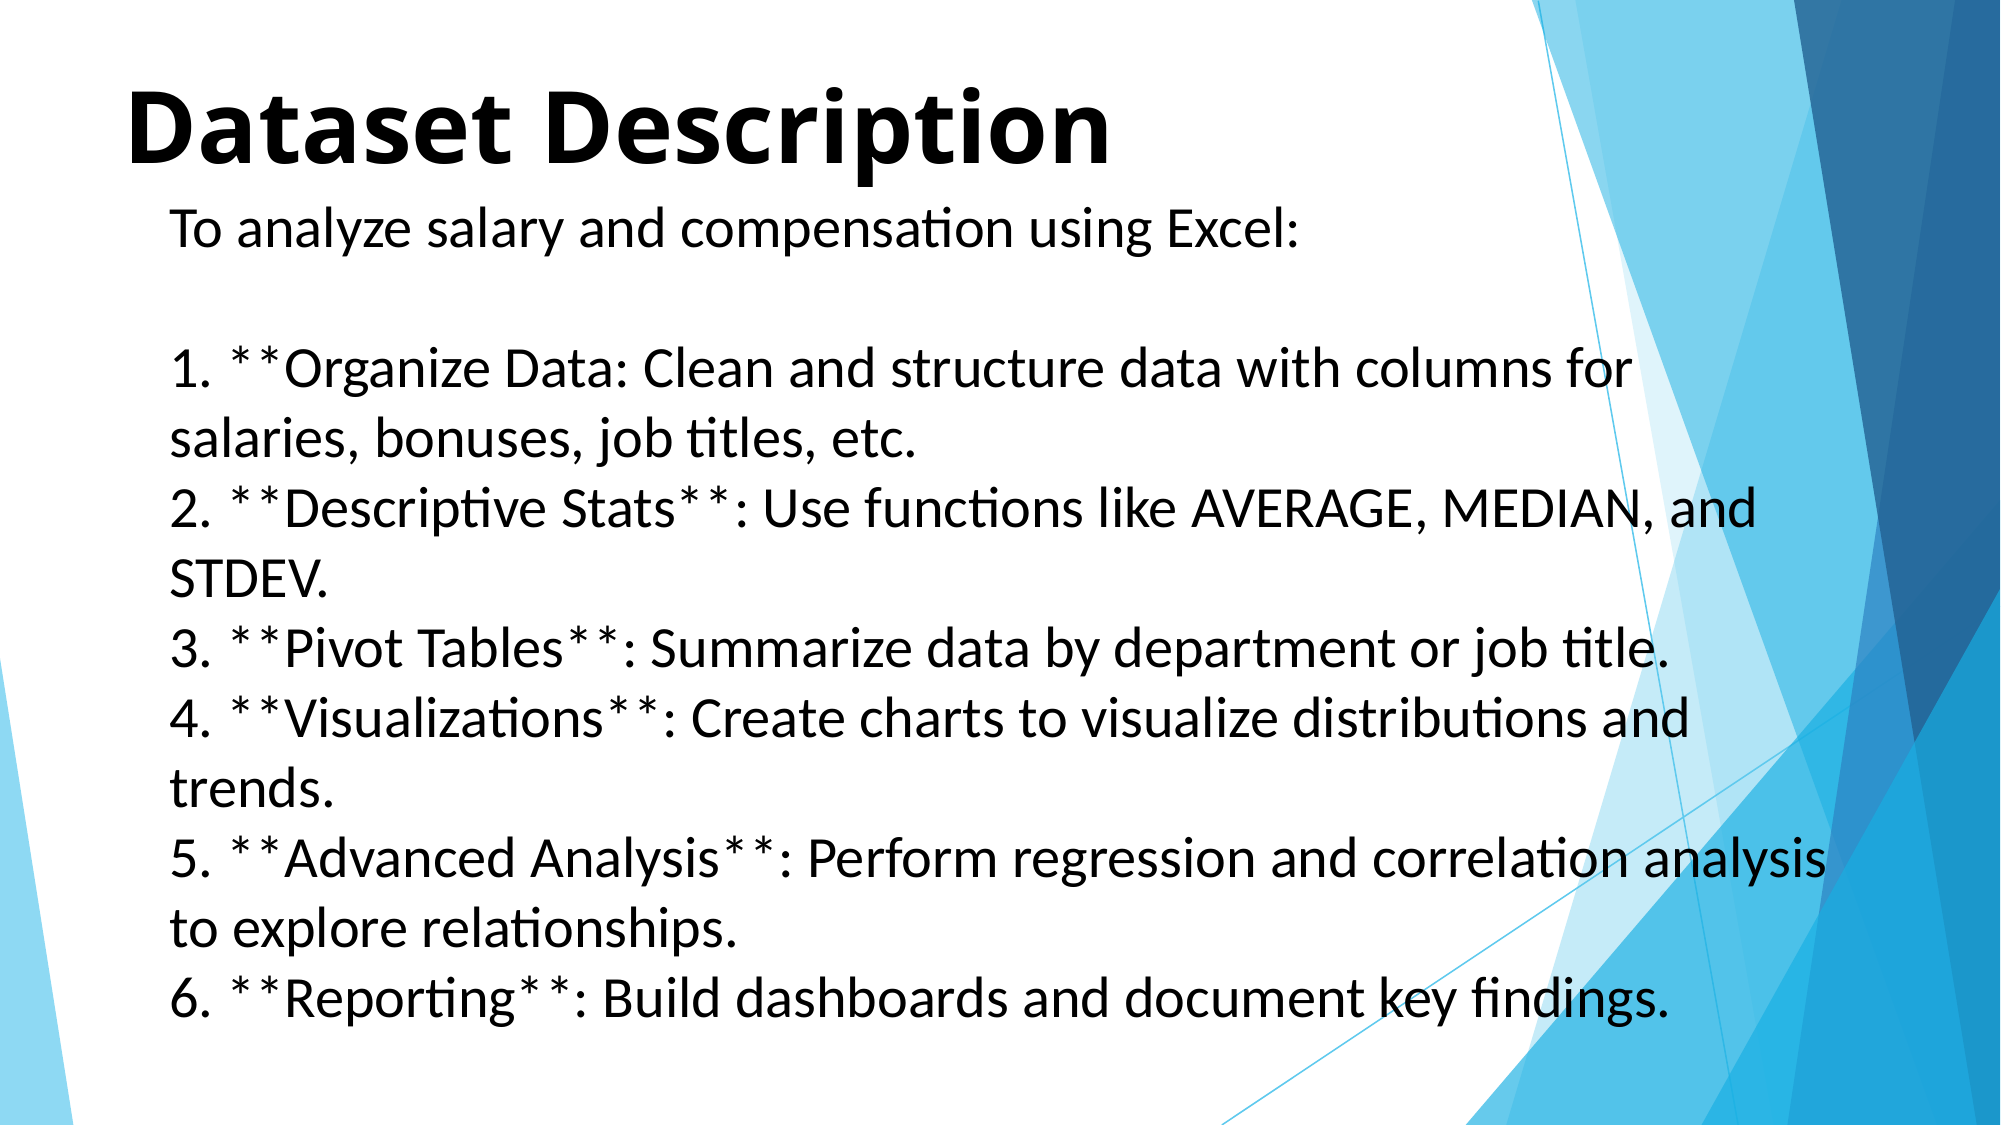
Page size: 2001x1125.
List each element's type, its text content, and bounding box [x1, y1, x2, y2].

title Dataset Description [123, 63, 1877, 182]
text_box To analyze salary and compensation using Excel: 1. **Organize Data: Clean and structure data with columns for salaries, bonuses, job titles, etc. 2. **Descriptive Stats**: Use functions like AVERAGE, MEDIAN, and STDEV. 3. **Pivot Tables**: Summarize data by department or job title. 4. **Visualizations**: Create charts to visualize distributions and trends. 5. **Advanced Analysis**: Perform regression and correlation analysis to explore relationships. 6. **Reporting**: Build dashboards and document key findings. [154, 182, 1846, 1107]
